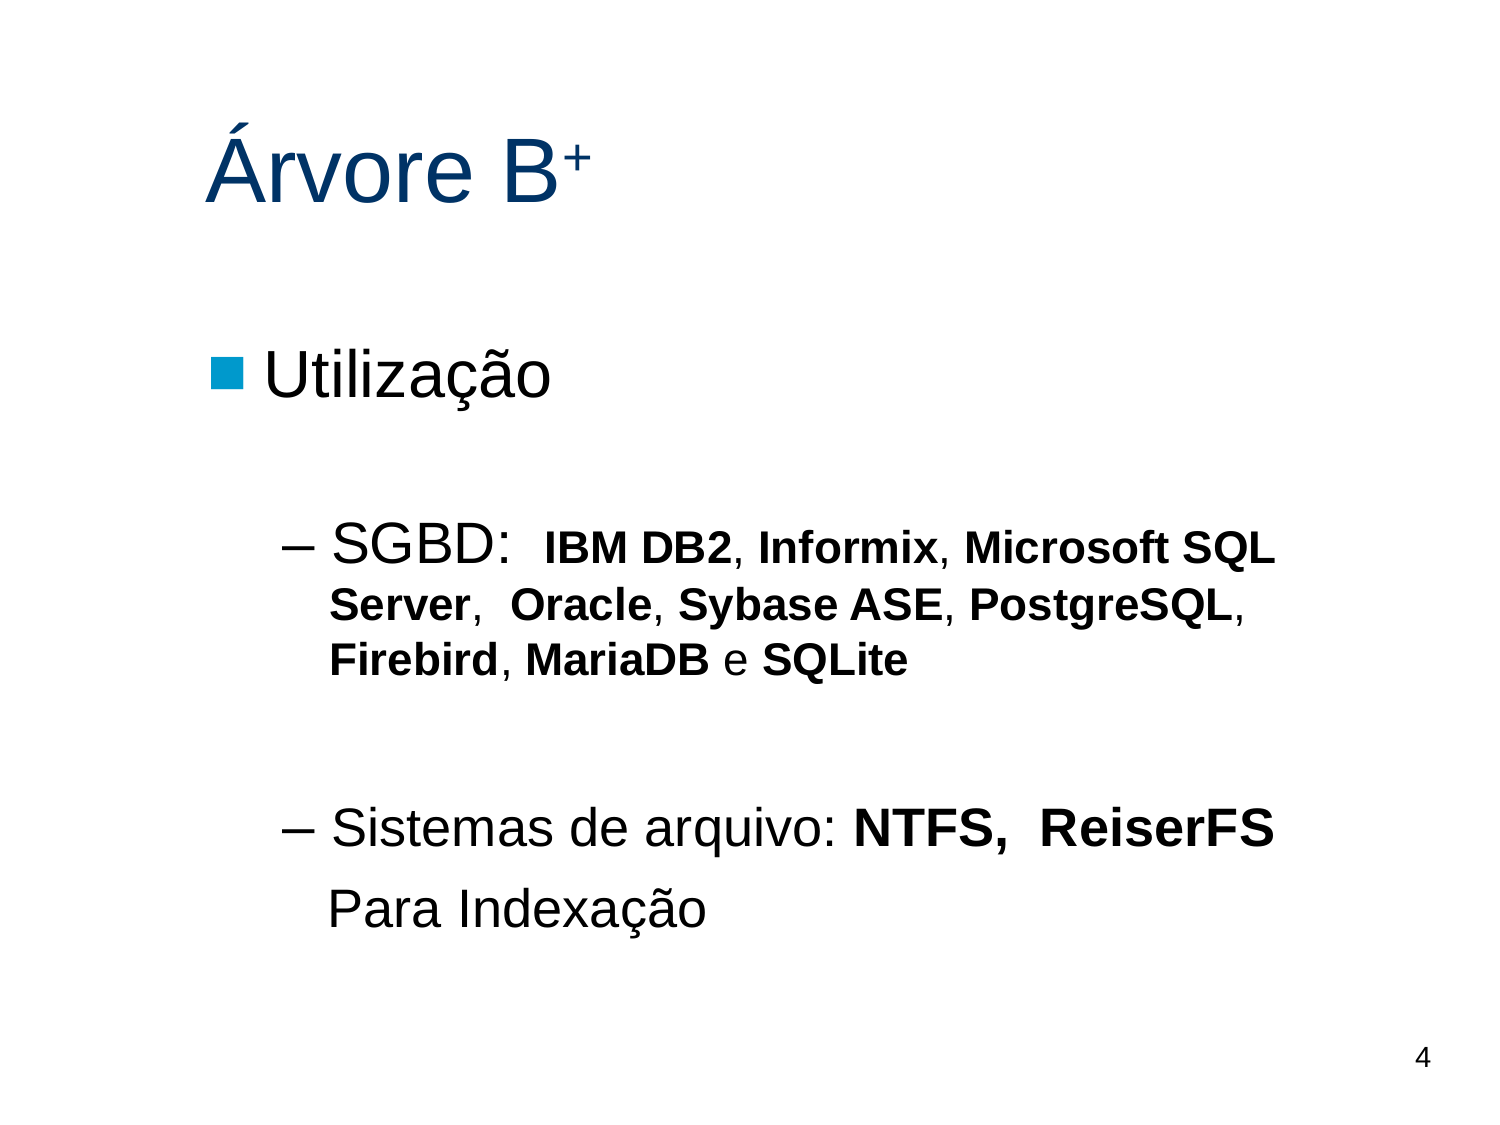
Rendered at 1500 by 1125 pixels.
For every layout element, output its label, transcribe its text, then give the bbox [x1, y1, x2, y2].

slide_number 4 [1408, 1032, 1454, 1125]
title Árvore B+ [201, 108, 784, 331]
text_box Utilização – SGBD: IBM DB2, Informix, Microsoft SQL Server, Oracle, Sybase ASE, PostgreSQL, Firebird, MariaDB e SQLite – Sistemas de arquivo: NTFS, ReiserFS Para Indexação [205, 312, 1409, 938]
